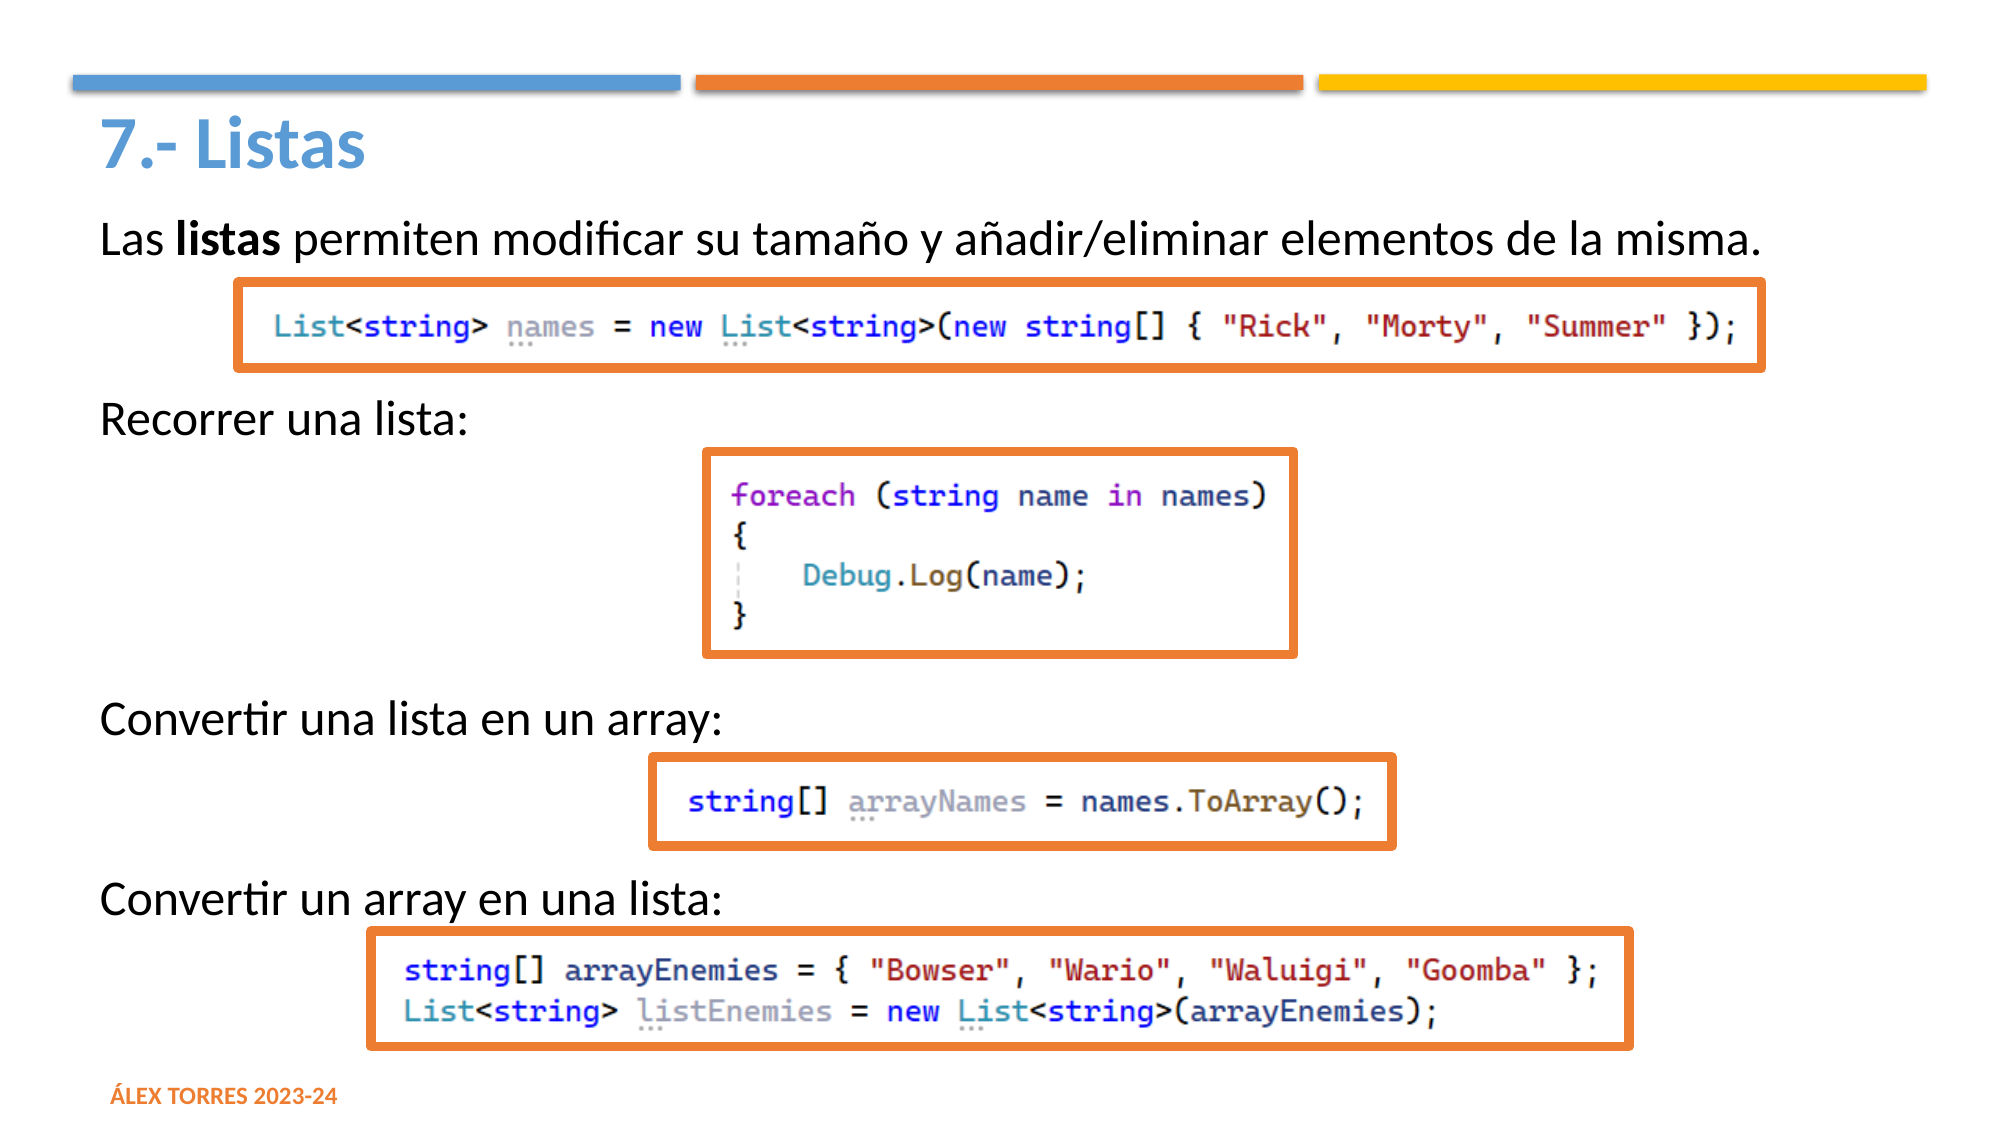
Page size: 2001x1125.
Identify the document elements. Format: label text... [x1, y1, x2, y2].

text_box 7.- Listas [85, 78, 1915, 188]
picture [656, 760, 1388, 842]
picture [375, 935, 1625, 1043]
picture [710, 455, 1290, 651]
picture [242, 286, 1758, 364]
text_box Las listas permiten modificar su tamaño y añadir/eliminar elementos de la misma. Recorrer una lista: Convertir una lista en un array: Convertir un array en una lista: [85, 190, 1915, 1074]
